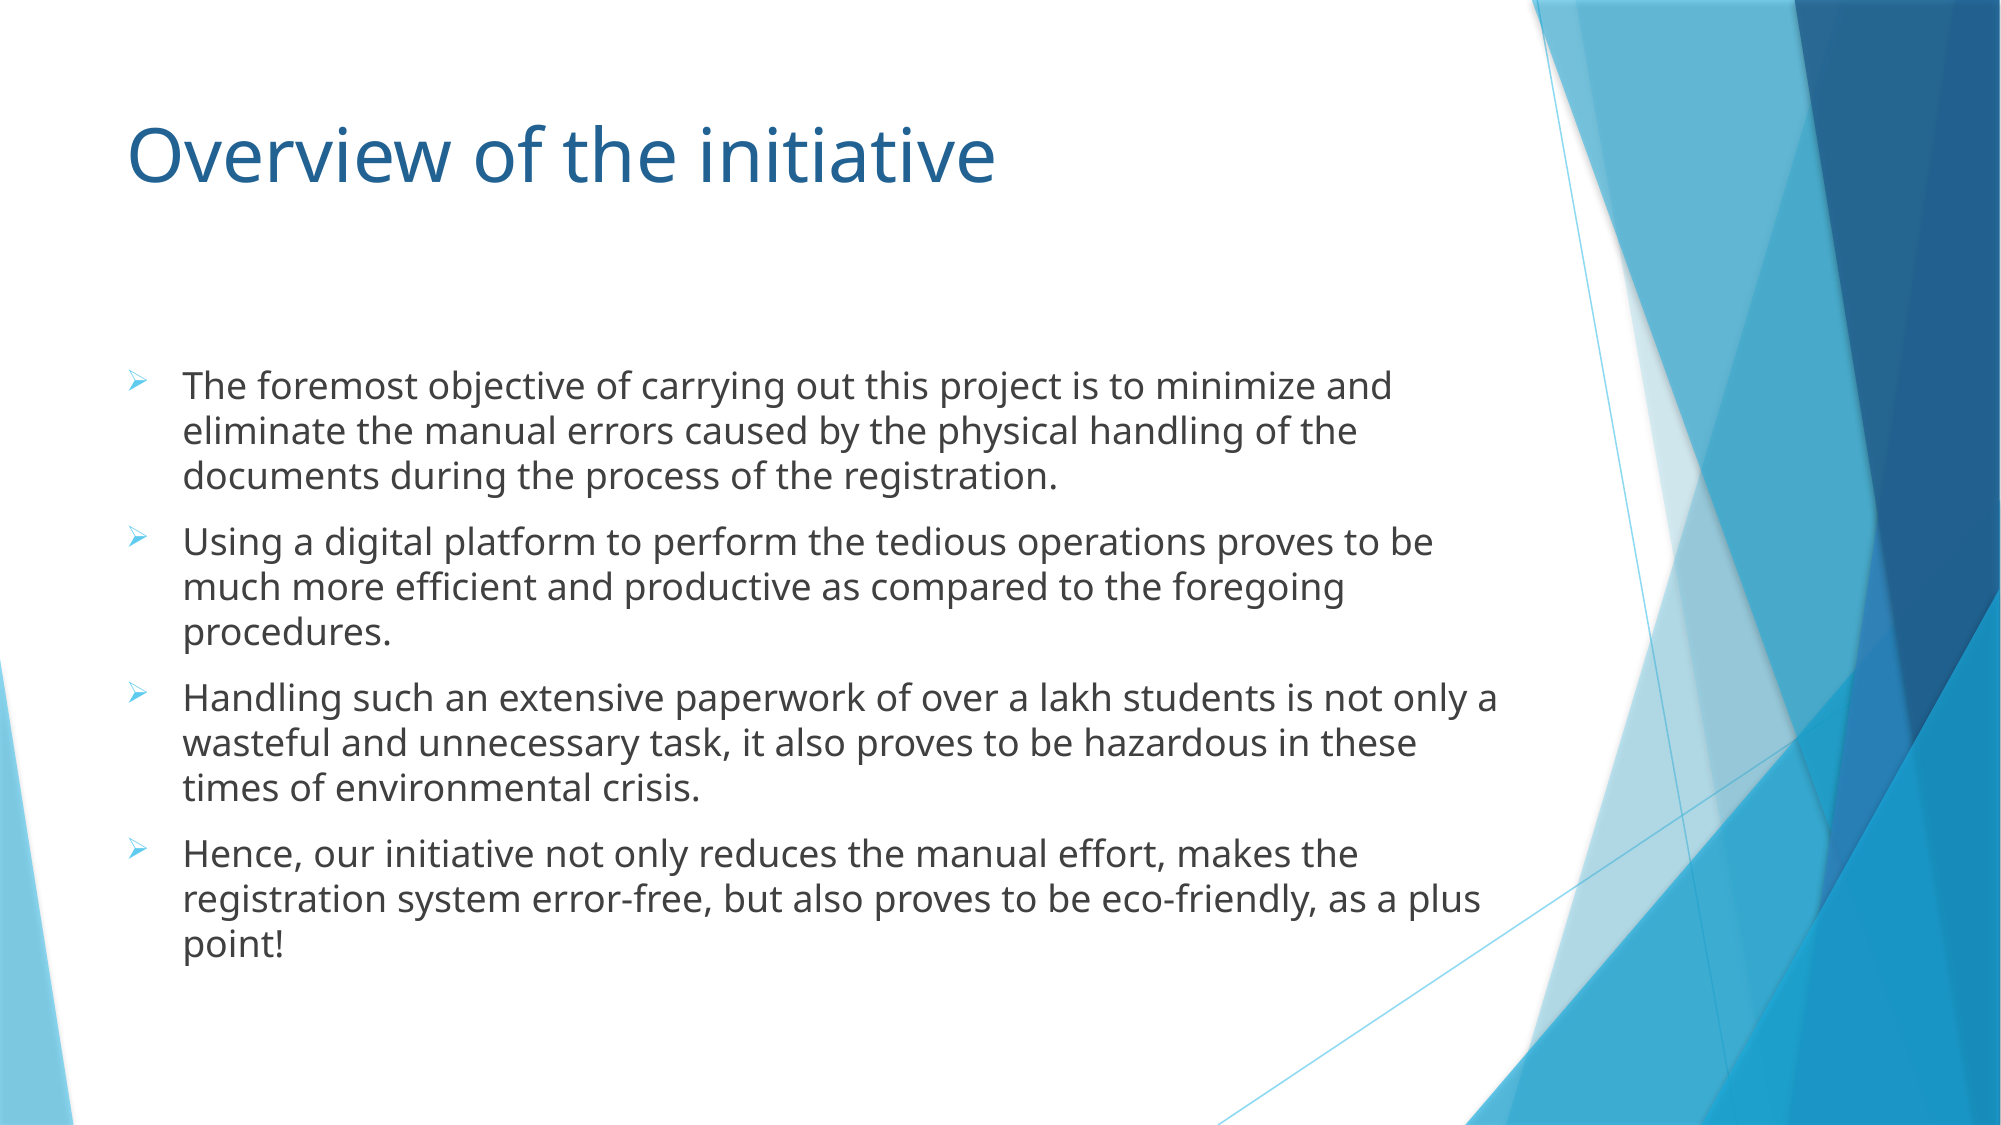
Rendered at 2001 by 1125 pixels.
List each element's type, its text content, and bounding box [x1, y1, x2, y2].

list The foremost objective of carrying out this project is to minimize and eliminate the manual errors caused by the physical handling of the documents during the process of the registration. Using a digital platform to perform the tedious operations proves to be much more efficient and productive as compared to the foregoing procedures. Handling such an extensive paperwork of over a lakh students is not only a wasteful and unnecessary task, it also proves to be hazardous in these times of environmental crisis. Hence, our initiative not only reduces the manual effort, makes the registration system error-free, but also proves to be eco-friendly, as a plus point! [111, 354, 1522, 992]
title Overview of the initiative [111, 99, 1522, 317]
